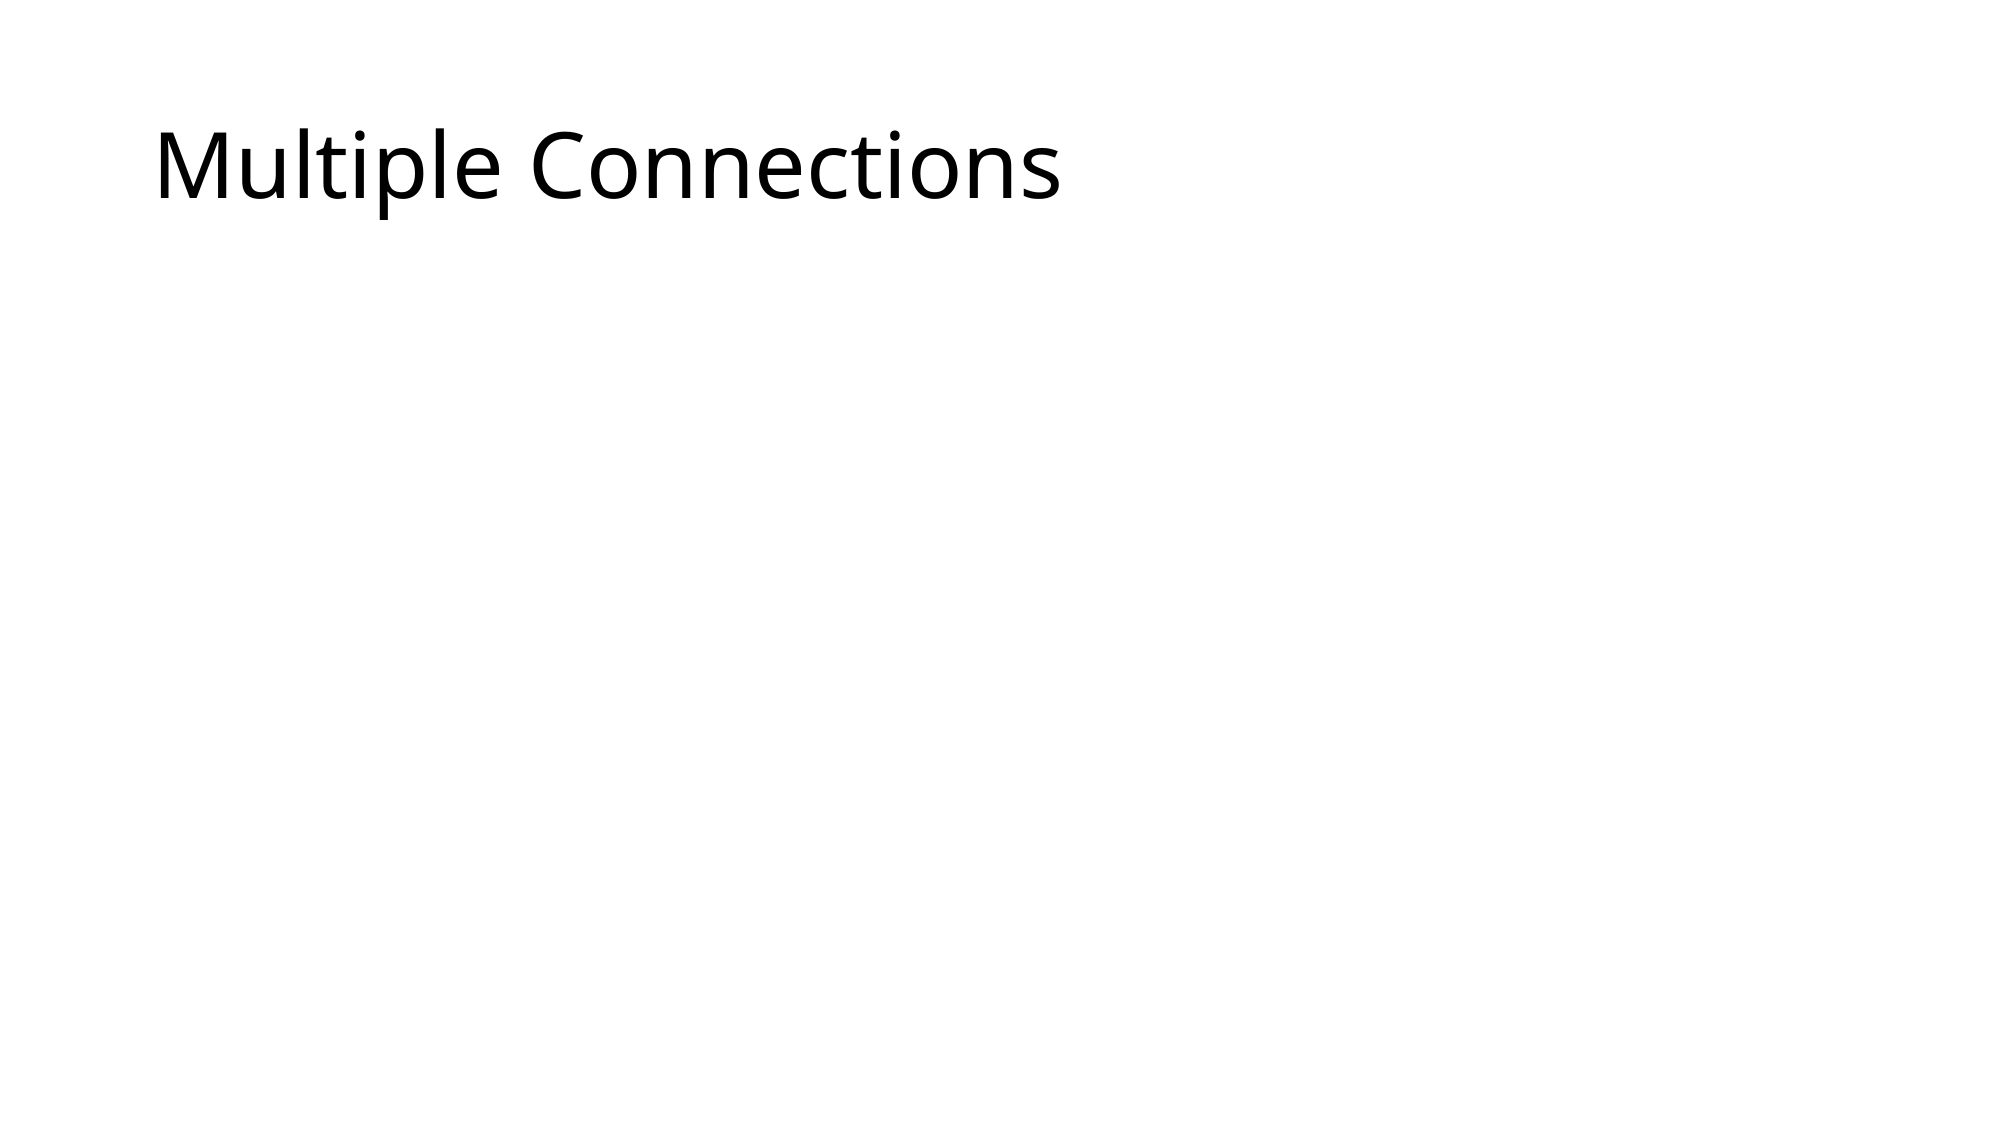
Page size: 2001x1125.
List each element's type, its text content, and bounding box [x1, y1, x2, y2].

title Multiple Connections [137, 59, 1863, 278]
